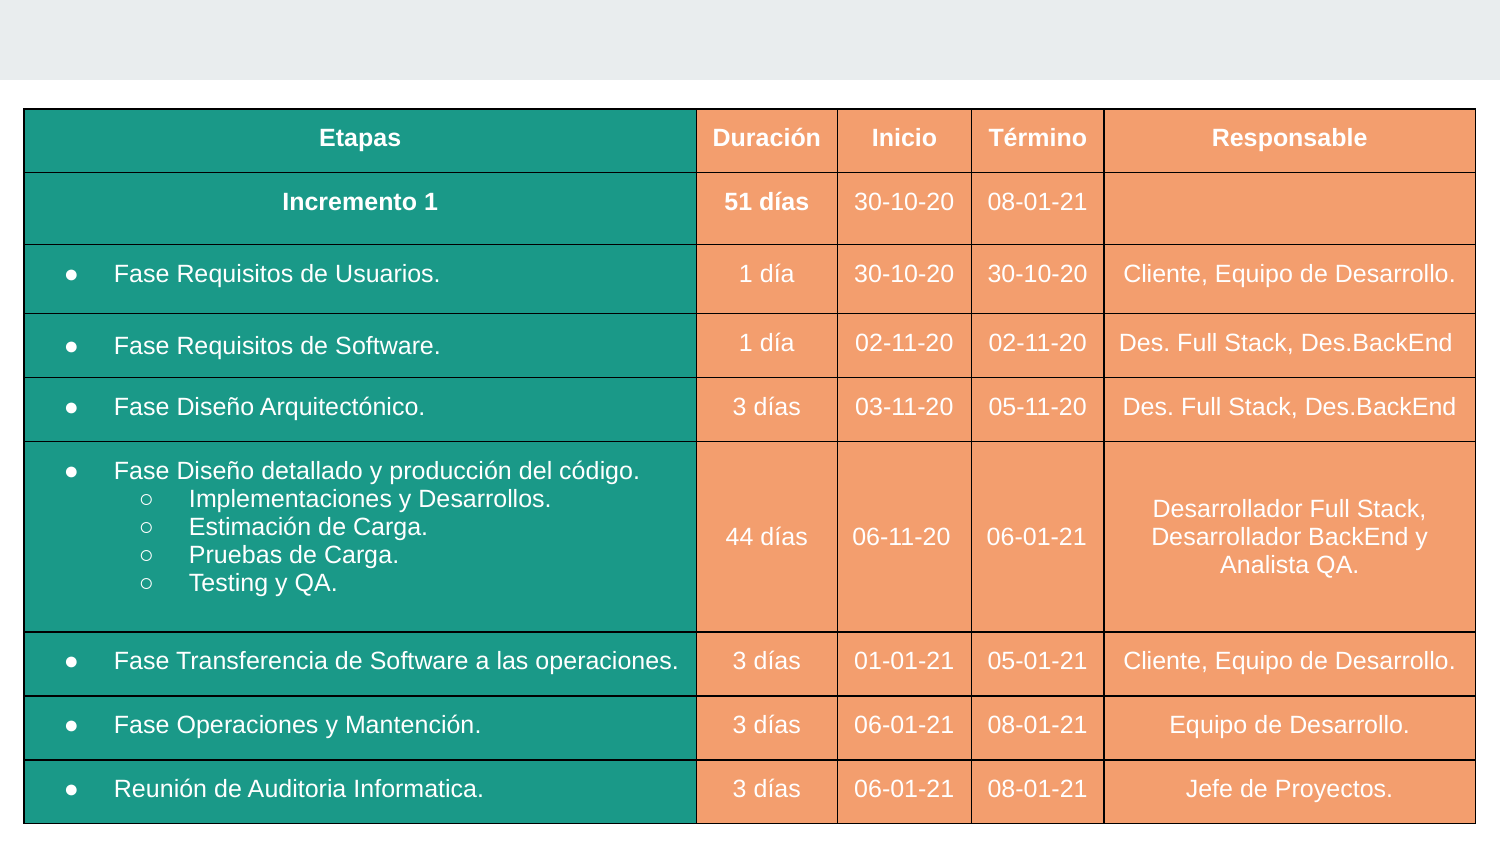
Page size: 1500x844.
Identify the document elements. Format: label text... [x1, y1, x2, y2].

table_header Duración [697, 110, 837, 172]
table_header Etapas [25, 110, 696, 172]
table_cell 08-01-21 [972, 173, 1103, 244]
table_cell 44 días [697, 442, 837, 631]
table_cell 1 día [697, 245, 837, 313]
table_header Término [972, 110, 1103, 172]
table_cell 51 días [697, 173, 837, 244]
table_cell Des. Full Stack, Des.BackEnd [1105, 314, 1475, 377]
table_cell 06-01-21 [972, 442, 1103, 631]
table_cell Fase Requisitos de Usuarios. [25, 245, 696, 313]
table_cell 3 días [697, 761, 837, 823]
table_cell 06-01-21 [838, 697, 971, 759]
table_header Inicio [838, 110, 971, 172]
table_cell Fase Diseño Arquitectónico. [25, 378, 696, 441]
table_cell 30-10-20 [838, 245, 971, 313]
table_cell [1105, 173, 1475, 244]
table_cell Reunión de Auditoria Informatica. [25, 761, 696, 823]
table_cell 08-01-21 [972, 761, 1103, 823]
table_cell Fase Transferencia de Software a las operaciones. [25, 633, 696, 695]
table_header Responsable [1105, 110, 1475, 172]
table_cell 3 días [697, 633, 837, 695]
table_cell Incremento 1 [25, 173, 696, 244]
table_cell Fase Requisitos de Software. [25, 314, 696, 377]
table_cell Cliente, Equipo de Desarrollo. [1105, 245, 1475, 313]
table_cell 02-11-20 [838, 314, 971, 377]
table_cell Des. Full Stack, Des.BackEnd [1105, 378, 1475, 441]
table_cell 03-11-20 [838, 378, 971, 441]
table_cell Jefe de Proyectos. [1105, 761, 1475, 823]
table_cell 3 días [697, 697, 837, 759]
table_cell 3 días [697, 378, 837, 441]
table_cell Cliente, Equipo de Desarrollo. [1105, 633, 1475, 695]
table_cell Fase Operaciones y Mantención. [25, 697, 696, 759]
table_cell Desarrollador Full Stack, Desarrollador BackEnd y Analista QA. [1105, 442, 1475, 631]
table_cell Fase Diseño detallado y producción del código. Implementaciones y Desarrollos. Estimación de Carga. Pruebas de Carga. Testing y QA. [25, 442, 696, 631]
table_cell 30-10-20 [972, 245, 1103, 313]
table_cell 01-01-21 [838, 633, 971, 695]
table_cell 05-11-20 [972, 378, 1103, 441]
table_cell 02-11-20 [972, 314, 1103, 377]
table_cell 05-01-21 [972, 633, 1103, 695]
table_cell Equipo de Desarrollo. [1105, 697, 1475, 759]
table_cell 08-01-21 [972, 697, 1103, 759]
table_cell 06-11-20 [838, 442, 971, 631]
table_cell 06-01-21 [838, 761, 971, 823]
table_cell 30-10-20 [838, 173, 971, 244]
table_cell 1 día [697, 314, 837, 377]
